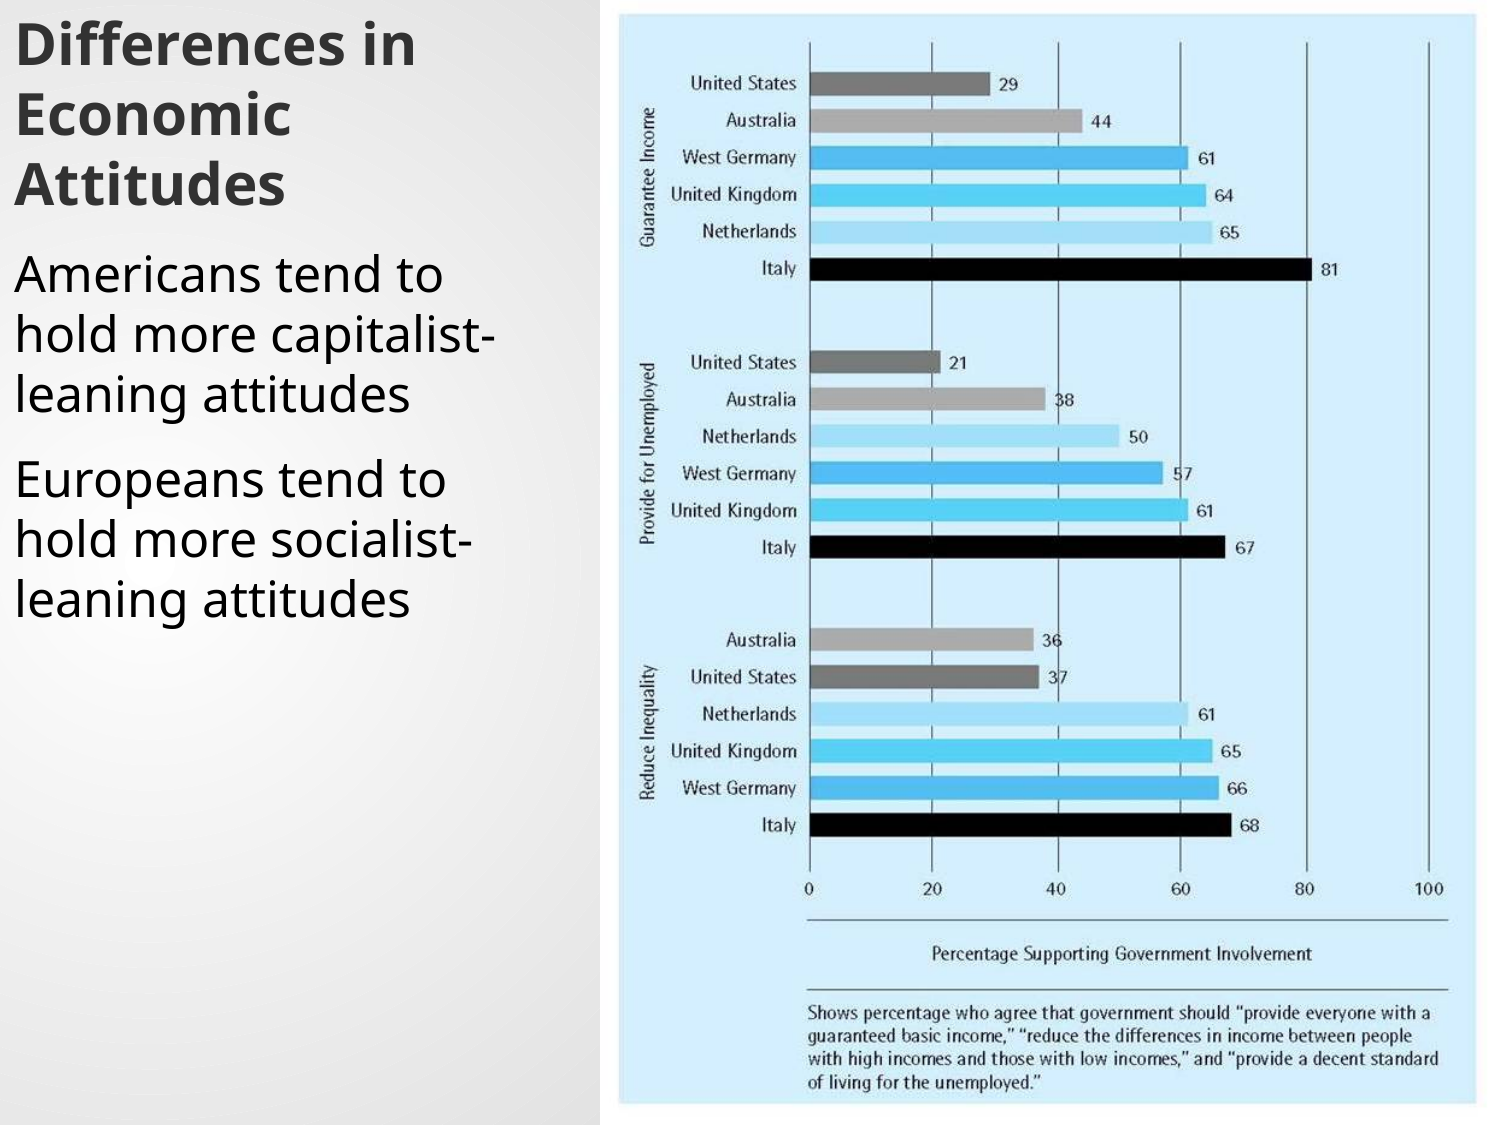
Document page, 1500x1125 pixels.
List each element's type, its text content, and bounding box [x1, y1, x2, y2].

picture [599, 0, 1500, 1125]
text_box Differences in Economic Attitudes Americans tend to hold more capitalist-leaning attitudes Europeans tend to hold more socialist-leaning attitudes [0, 0, 575, 635]
